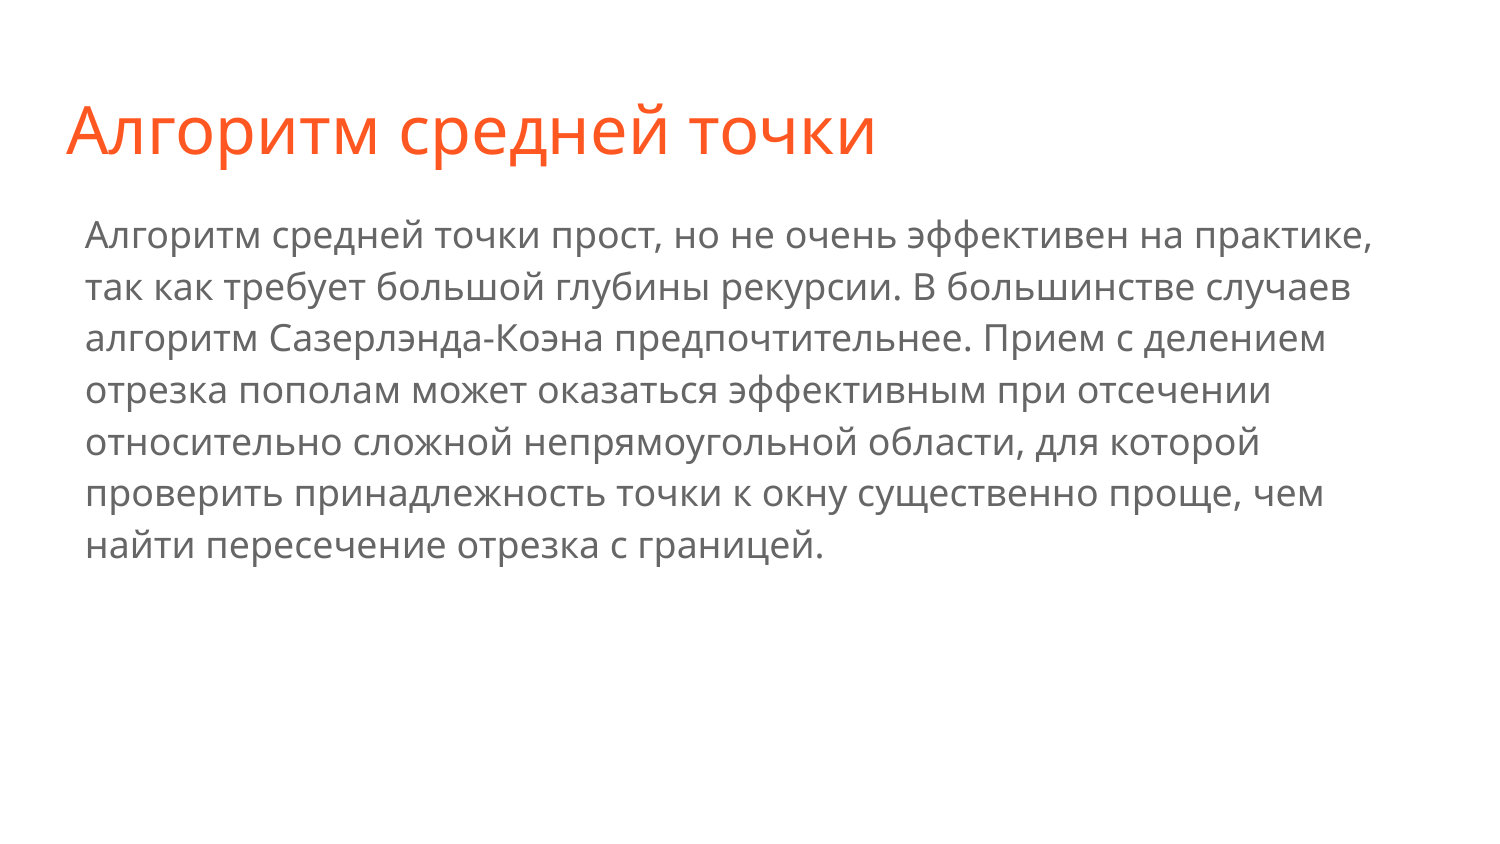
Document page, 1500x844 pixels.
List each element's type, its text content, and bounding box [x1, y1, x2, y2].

title Алгоритм средней точки [51, 72, 1449, 167]
list Алгоритм средней точки прост, но не очень эффективен на практике, так как требует большой глубины рекурсии. В большинстве случаев алгоритм Сазерлэнда-Коэна предпочтительнее. Прием с делением отрезка пополам может оказаться эффективным при отсечении относительно сложной непрямоугольной области, для которой проверить принадлежность точки к окну существенно проще, чем найти пересечение отрезка с границей. [51, 189, 1449, 750]
